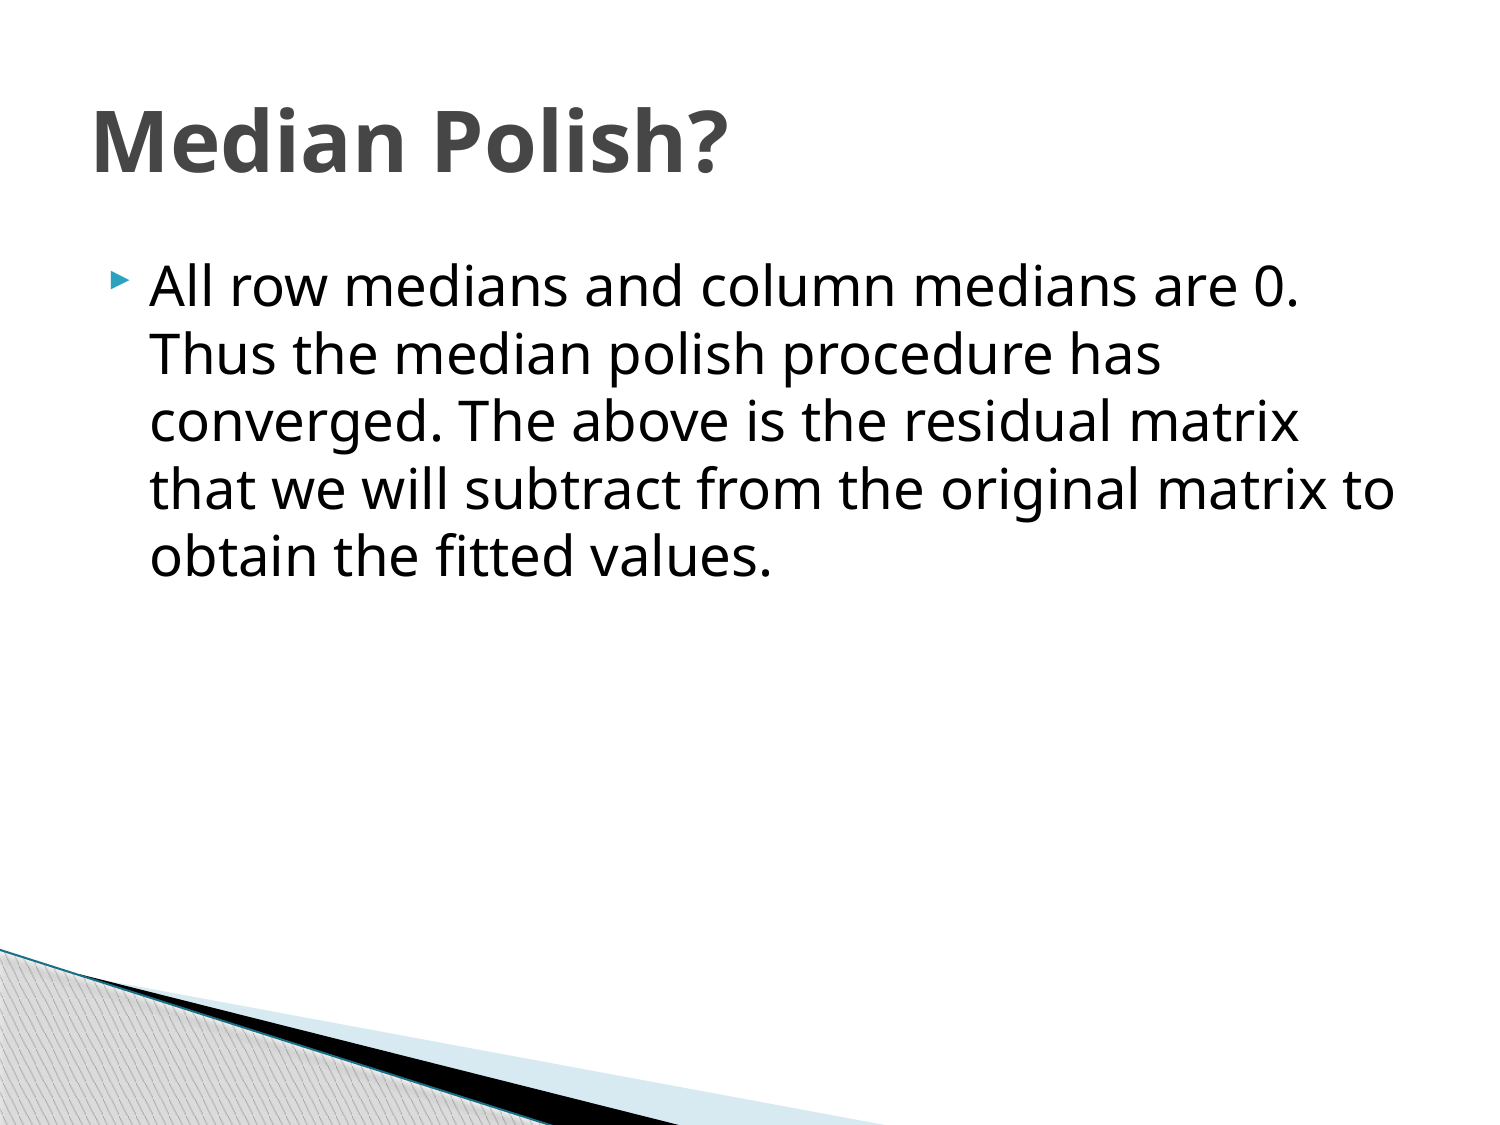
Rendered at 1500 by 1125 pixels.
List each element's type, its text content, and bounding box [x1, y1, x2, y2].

title Median Polish? [75, 45, 1425, 233]
list All row medians and column medians are 0. Thus the median polish procedure has converged. The above is the residual matrix that we will subtract from the original matrix to obtain the fitted values. [75, 243, 1425, 986]
